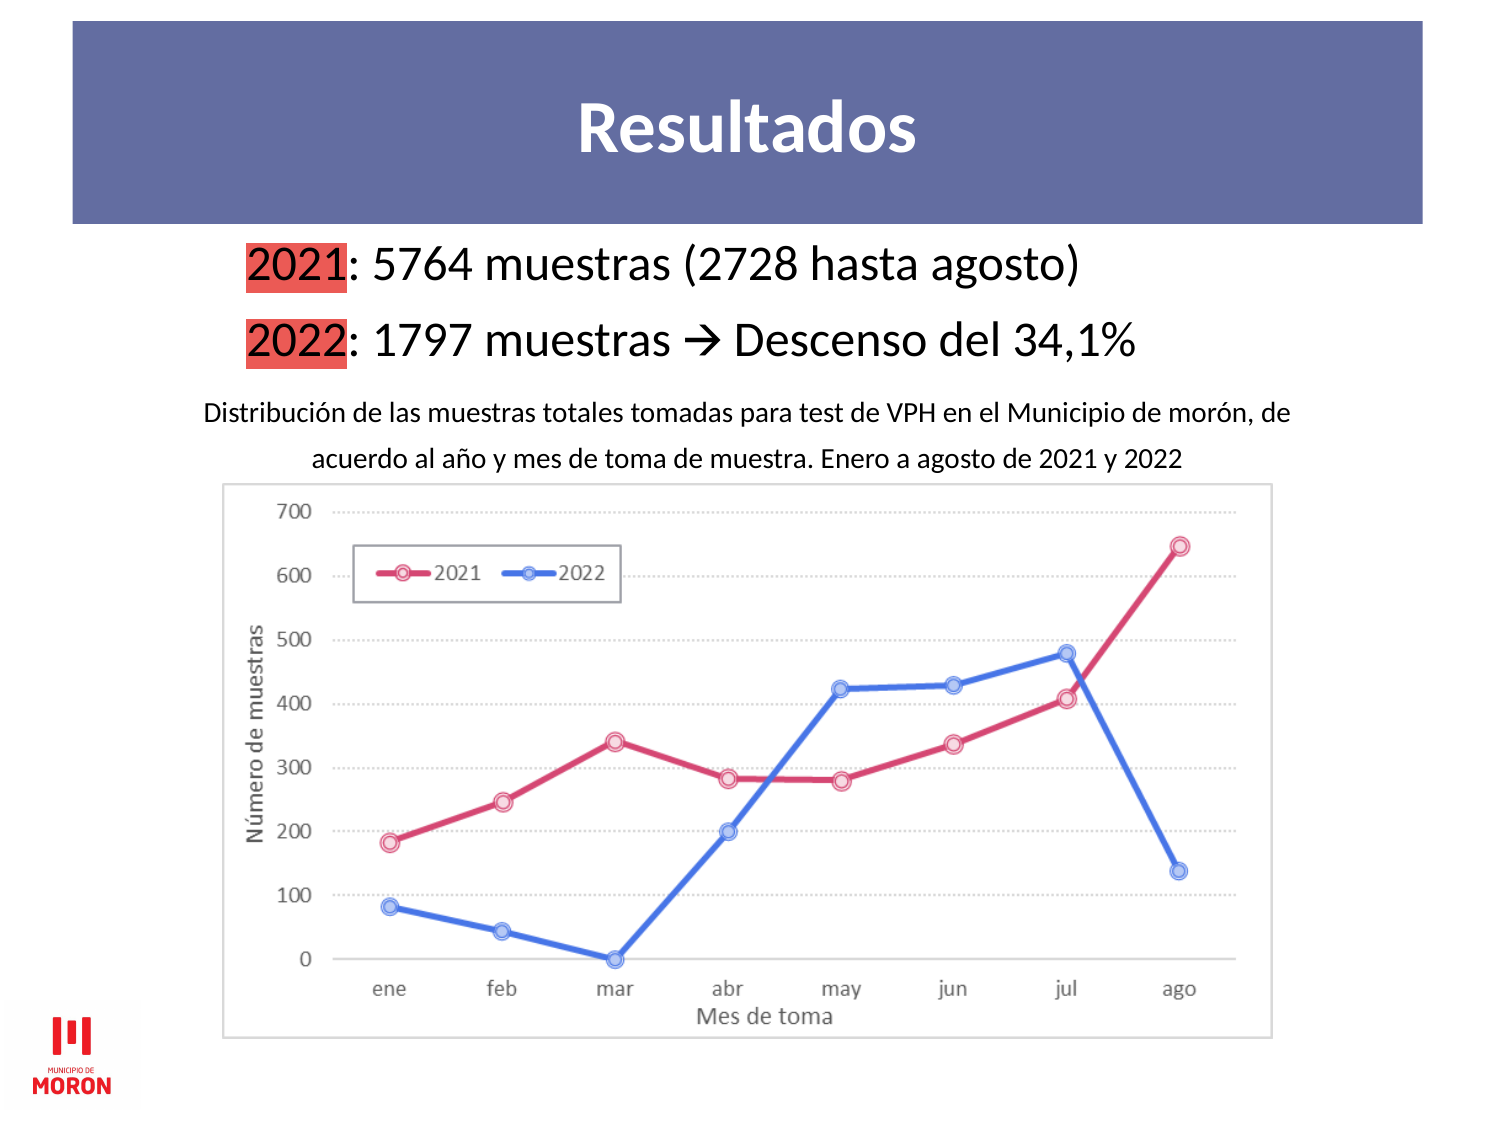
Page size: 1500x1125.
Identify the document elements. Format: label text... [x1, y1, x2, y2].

text_box 2021: 5764 muestras (2728 hasta agosto) 2022: 1797 muestras 🡪 Descenso del 34,1% [231, 222, 1273, 375]
picture [222, 483, 1273, 1039]
picture [4, 1000, 141, 1111]
text_box Distribución de las muestras totales tomadas para test de VPH en el Municipio de morón, de acuerdo al año y mes de toma de muestra. Enero a agosto de 2021 y 2022 [169, 375, 1326, 482]
title Resultados [72, 21, 1423, 224]
